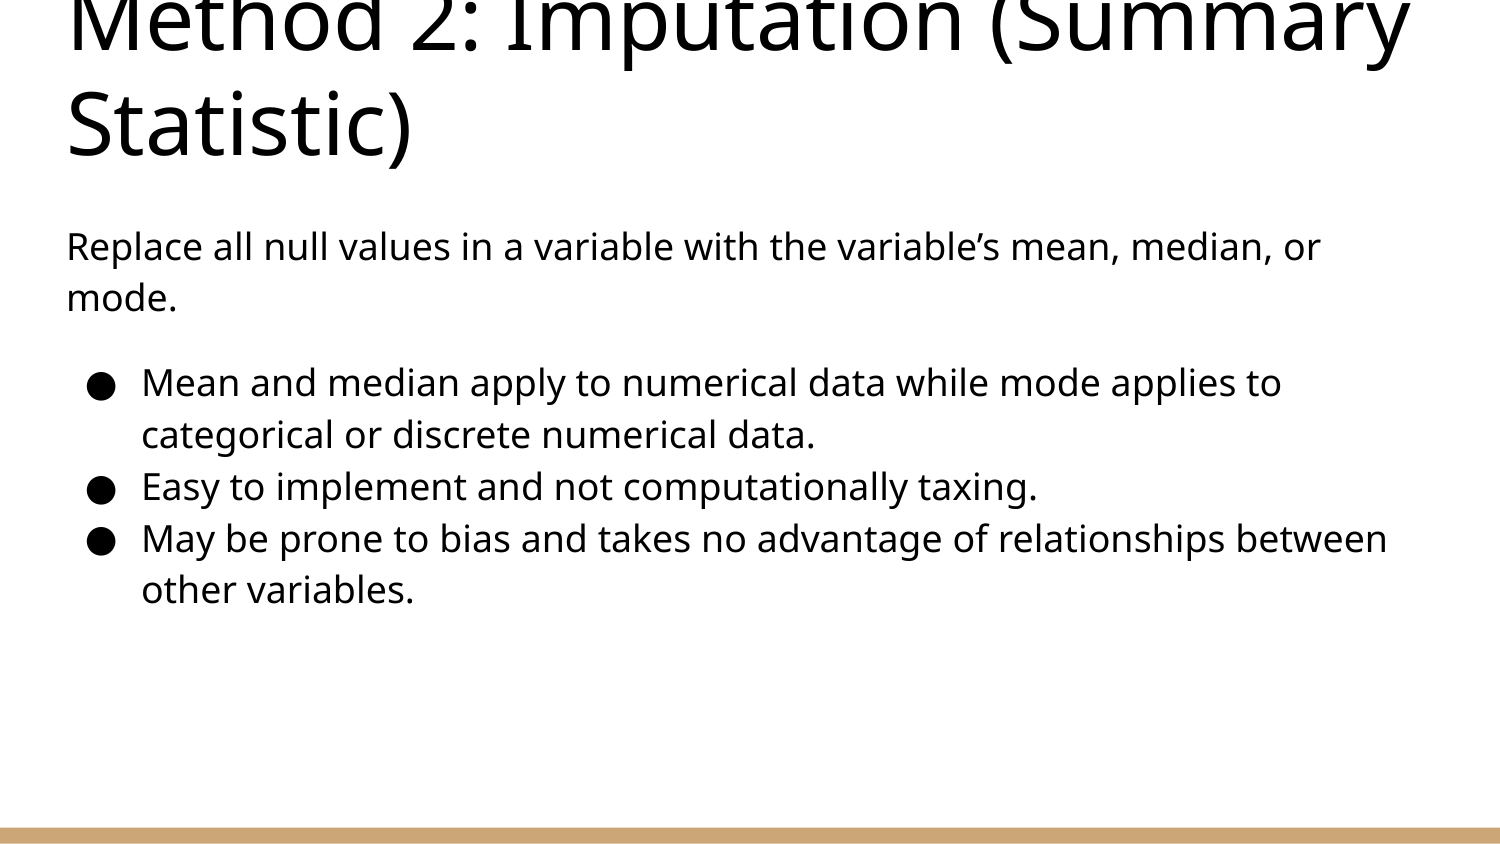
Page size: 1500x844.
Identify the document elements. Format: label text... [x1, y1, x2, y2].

list Replace all null values in a variable with the variable’s mean, median, or mode. Mean and median apply to numerical data while mode applies to categorical or discrete numerical data. Easy to implement and not computationally taxing. May be prone to bias and takes no advantage of relationships between other variables. [51, 200, 1449, 752]
title Method 2: Imputation (Summary Statistic) [51, 51, 1449, 189]
